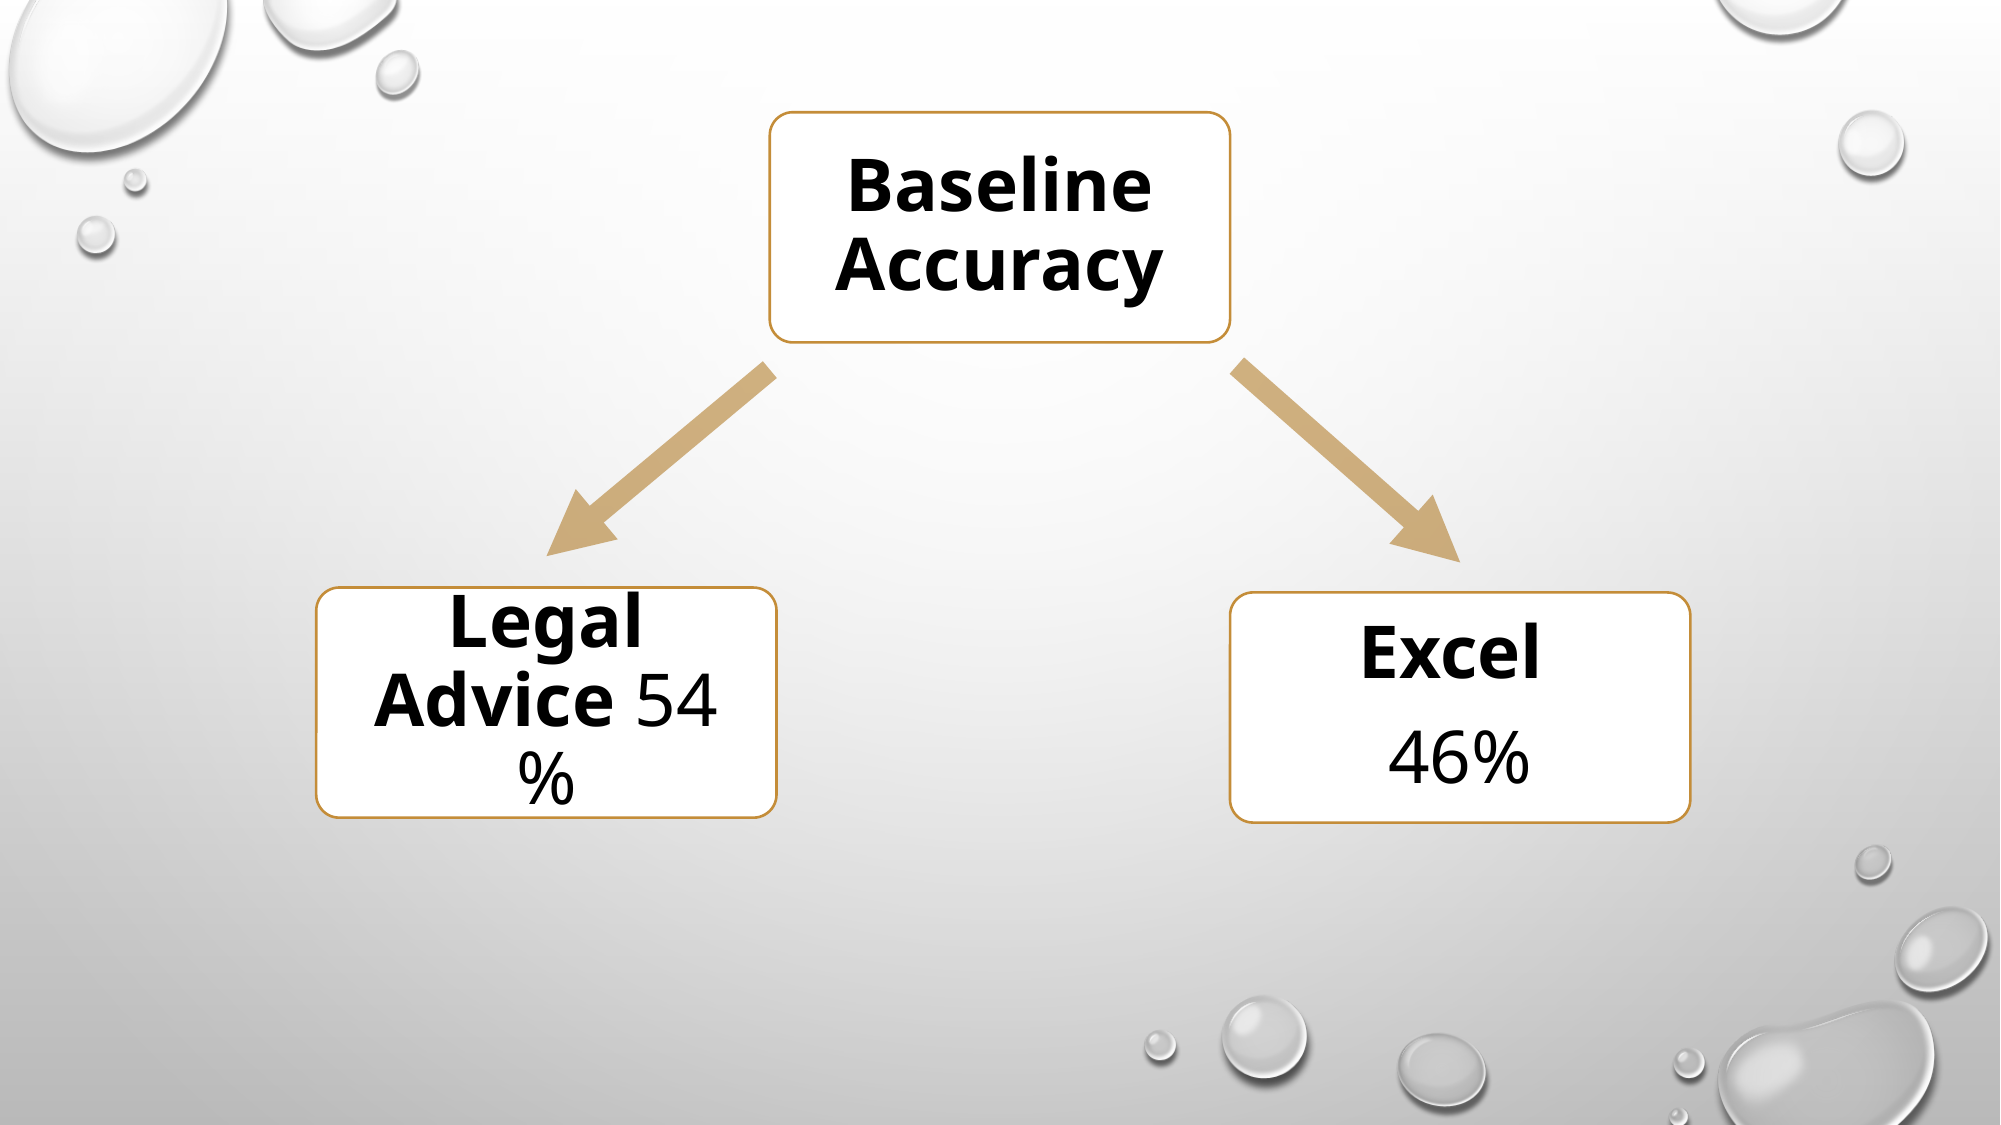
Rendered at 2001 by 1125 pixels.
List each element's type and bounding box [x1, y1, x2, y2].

text_box [546, 369, 771, 557]
text_box [769, 111, 1231, 343]
text_box [315, 587, 777, 818]
text_box [1229, 592, 1691, 823]
picture [0, 0, 2000, 1125]
text_box [1236, 365, 1461, 563]
